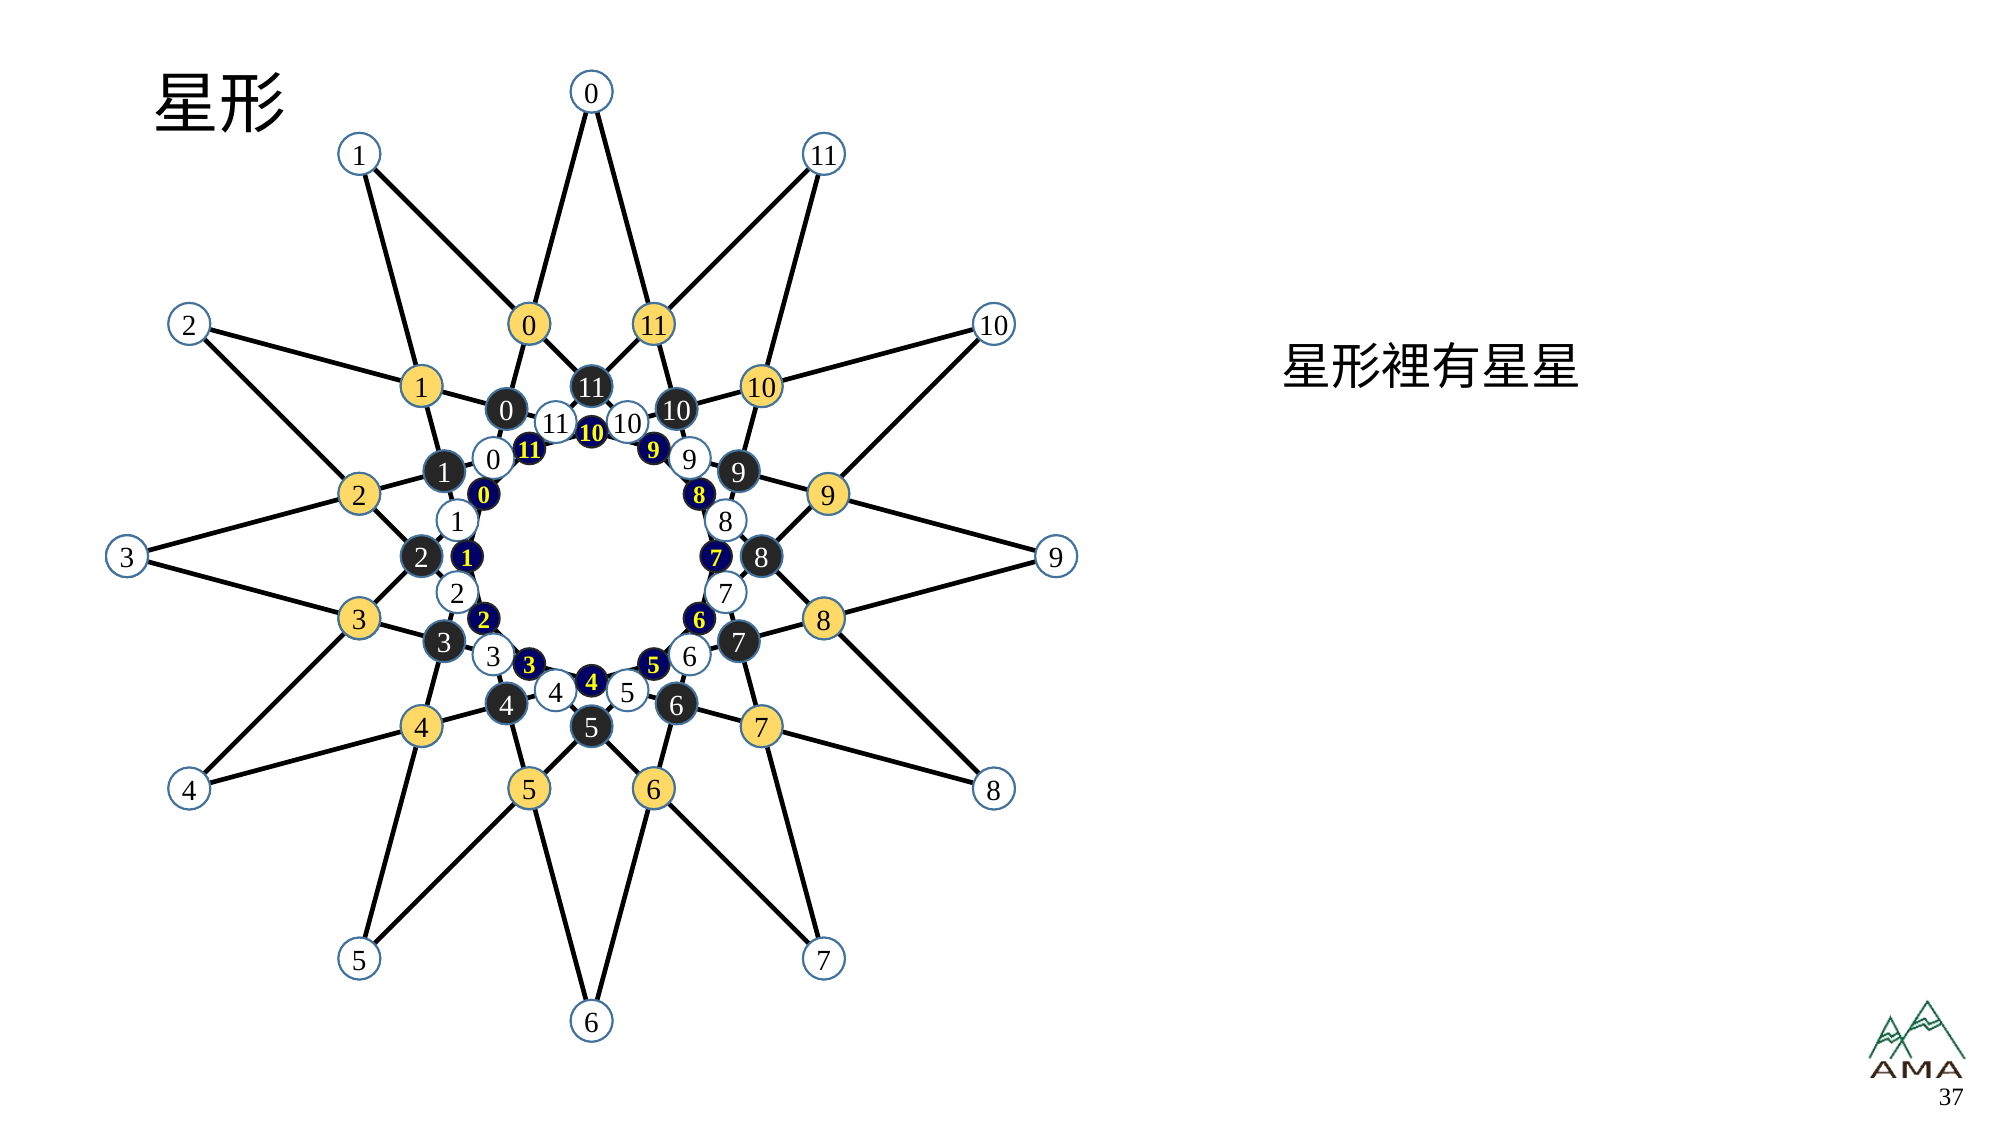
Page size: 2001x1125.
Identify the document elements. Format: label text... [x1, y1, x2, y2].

title 星形 [137, 59, 1863, 153]
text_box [106, 70, 1078, 1042]
text_box 37 [1923, 1073, 1979, 1118]
picture [1857, 987, 1974, 1092]
text_box 星形裡有星星 [1266, 326, 1608, 402]
